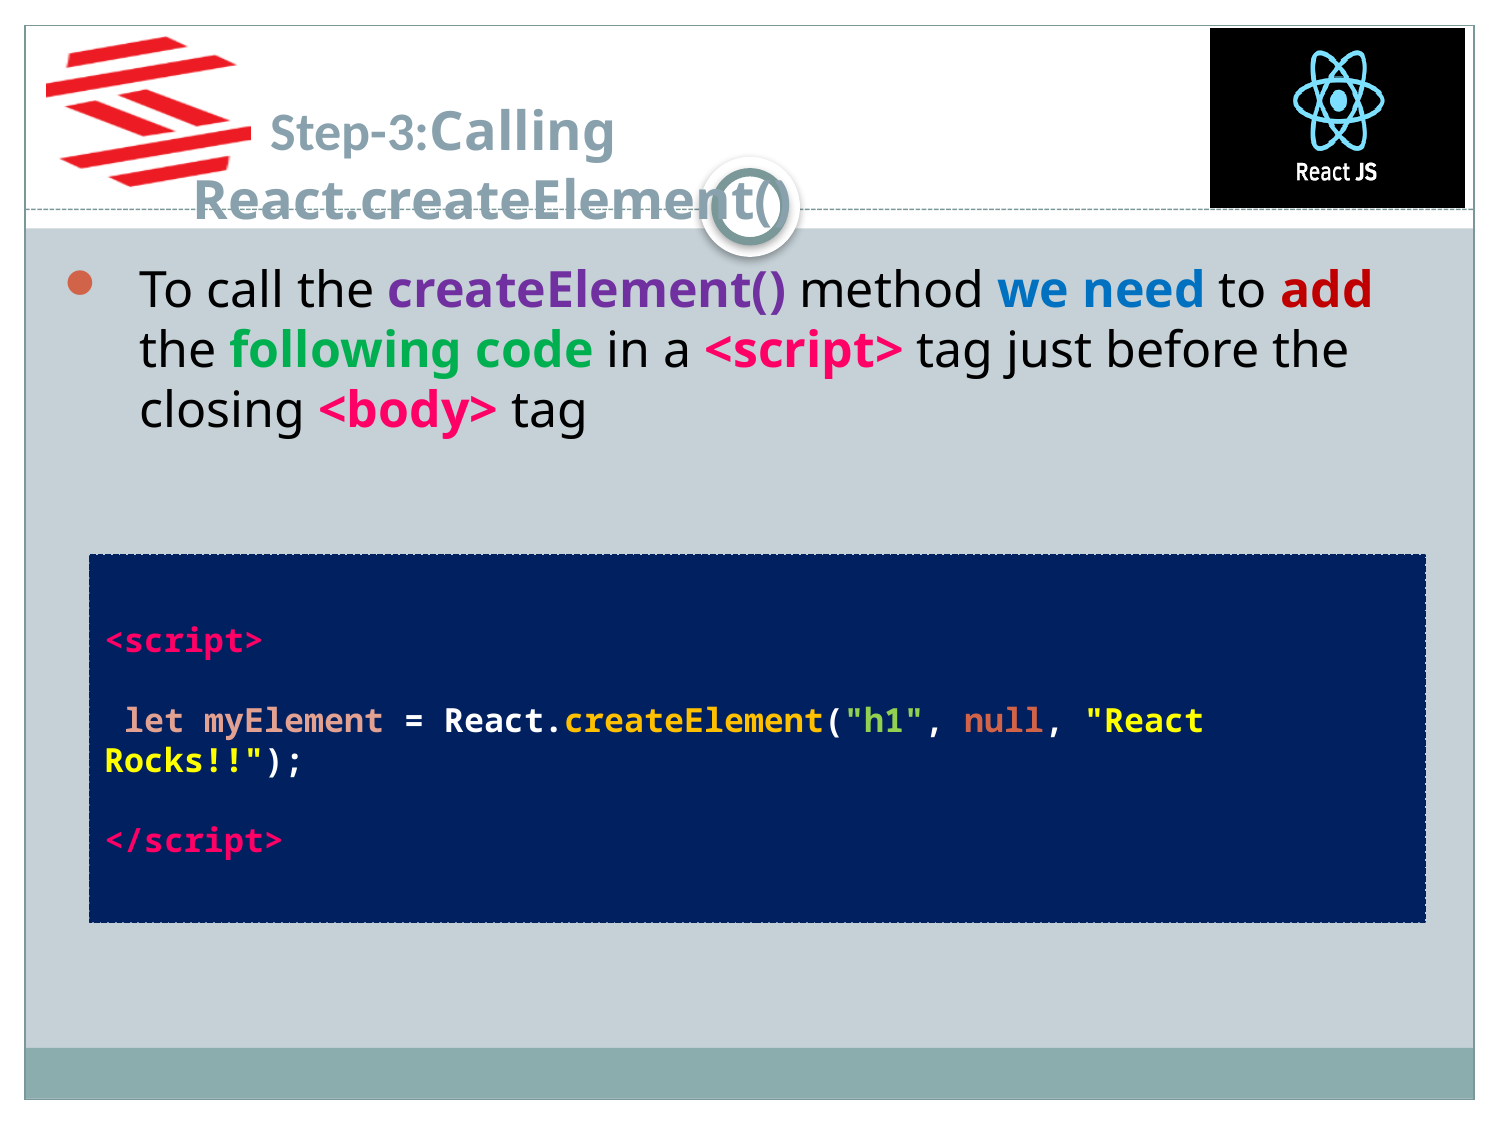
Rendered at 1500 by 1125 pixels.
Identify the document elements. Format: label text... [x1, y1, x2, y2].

list To call the createElement() method we need to add the following code in a <script> tag just before the closing <body> tag [49, 250, 1445, 1001]
title [1175, 23, 1447, 186]
picture [46, 34, 252, 195]
text_box <script> let myElement = React.createElement("h1", null, "React Rocks!!"); </script> [89, 554, 1426, 923]
text_box Step-3:Calling React.createElement() [177, 0, 1175, 238]
picture [1210, 28, 1466, 209]
title [46, 23, 177, 33]
